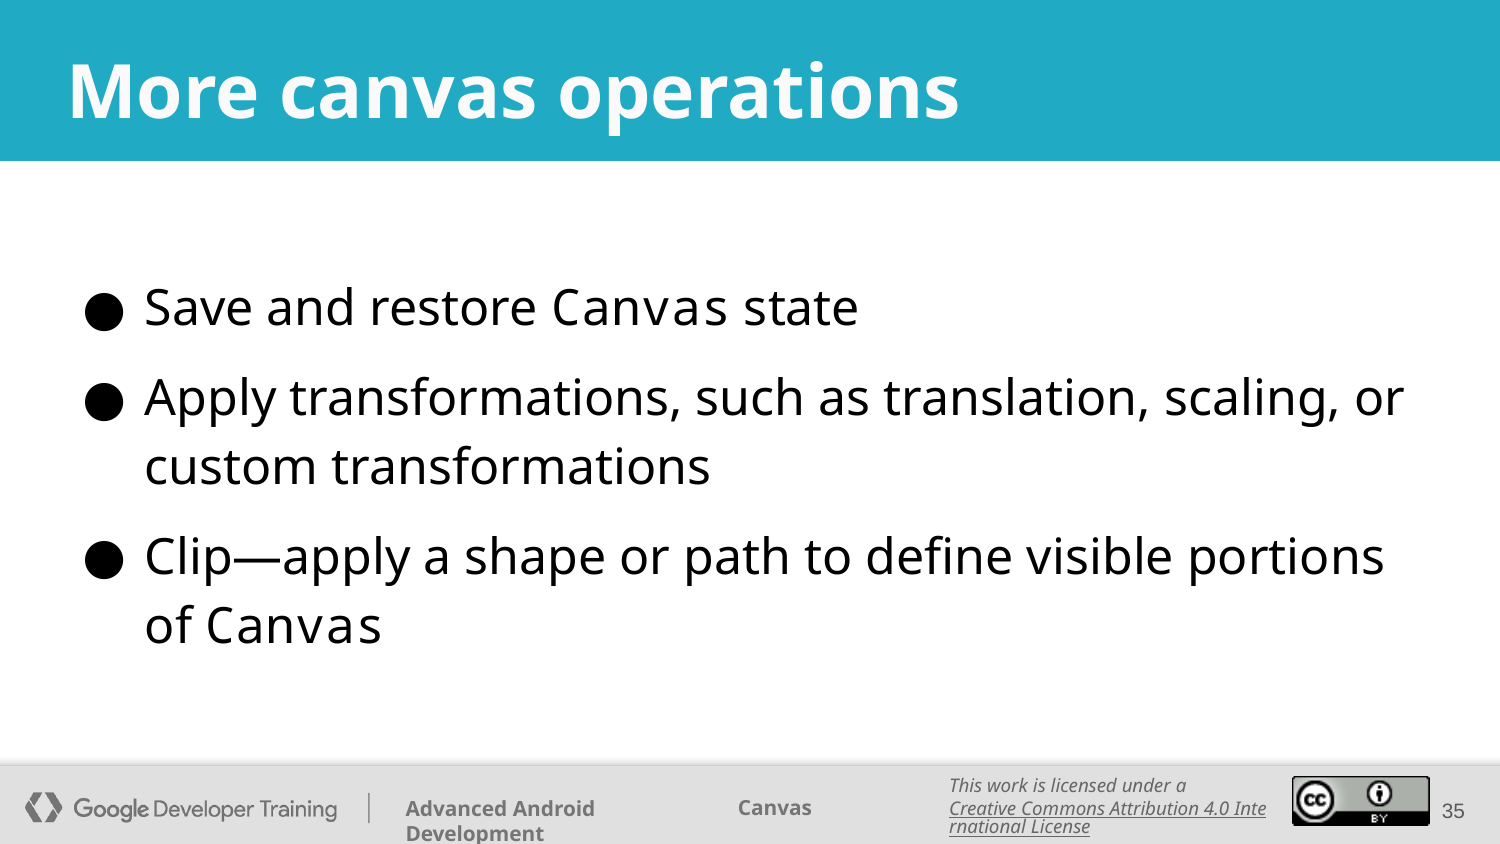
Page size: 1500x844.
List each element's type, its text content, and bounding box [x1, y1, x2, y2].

title More canvas operations [51, 28, 1449, 122]
list Save and restore Canvas state Apply transformations, such as translation, scaling, or custom transformations Clip—apply a shape or path to define visible portions of Canvas [54, 251, 1446, 720]
picture [0, 161, 1500, 844]
slide_number ‹#› [1389, 777, 1480, 842]
